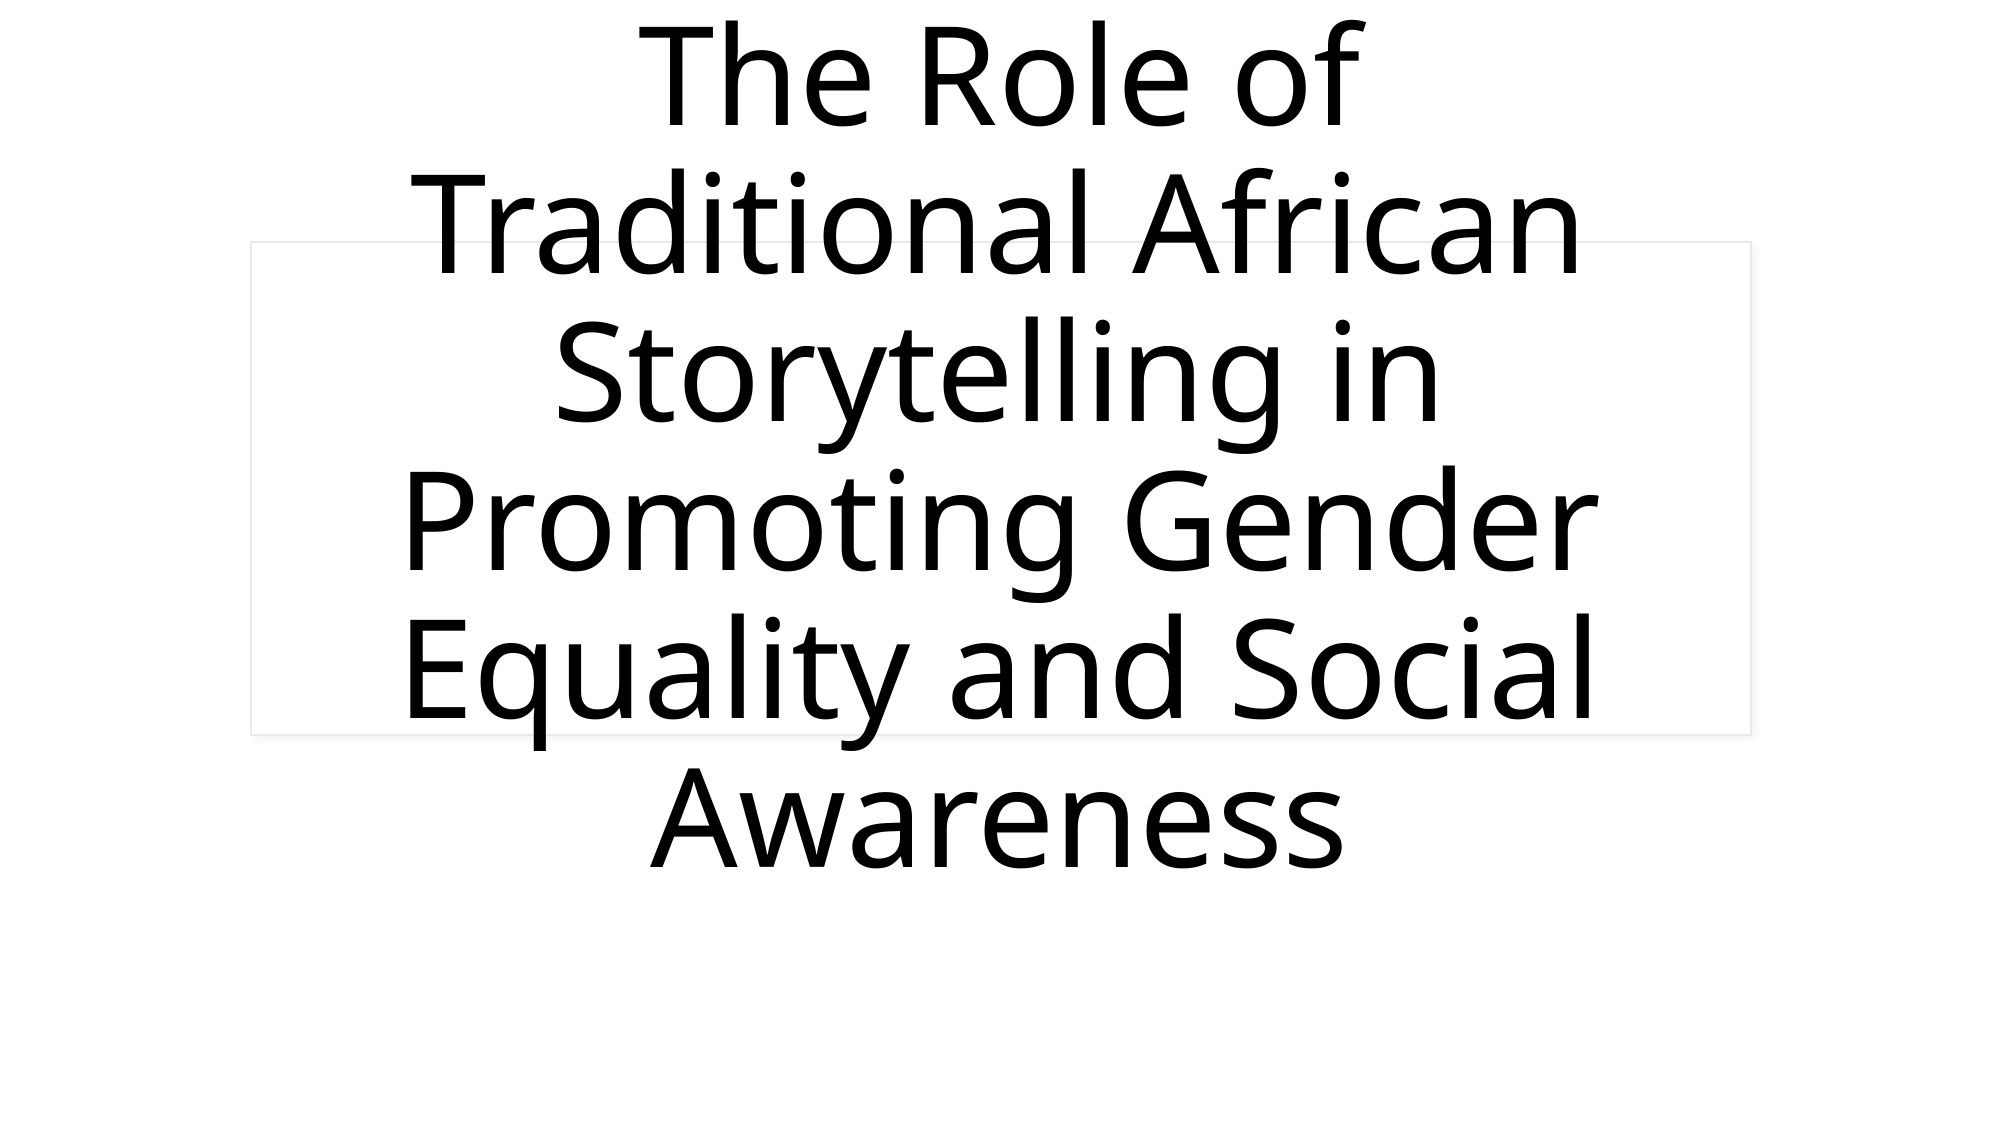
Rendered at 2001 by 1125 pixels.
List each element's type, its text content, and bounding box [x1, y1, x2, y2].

title The Role of Traditional African Storytelling in Promoting Gender Equality and Social Awareness [295, 273, 1704, 630]
